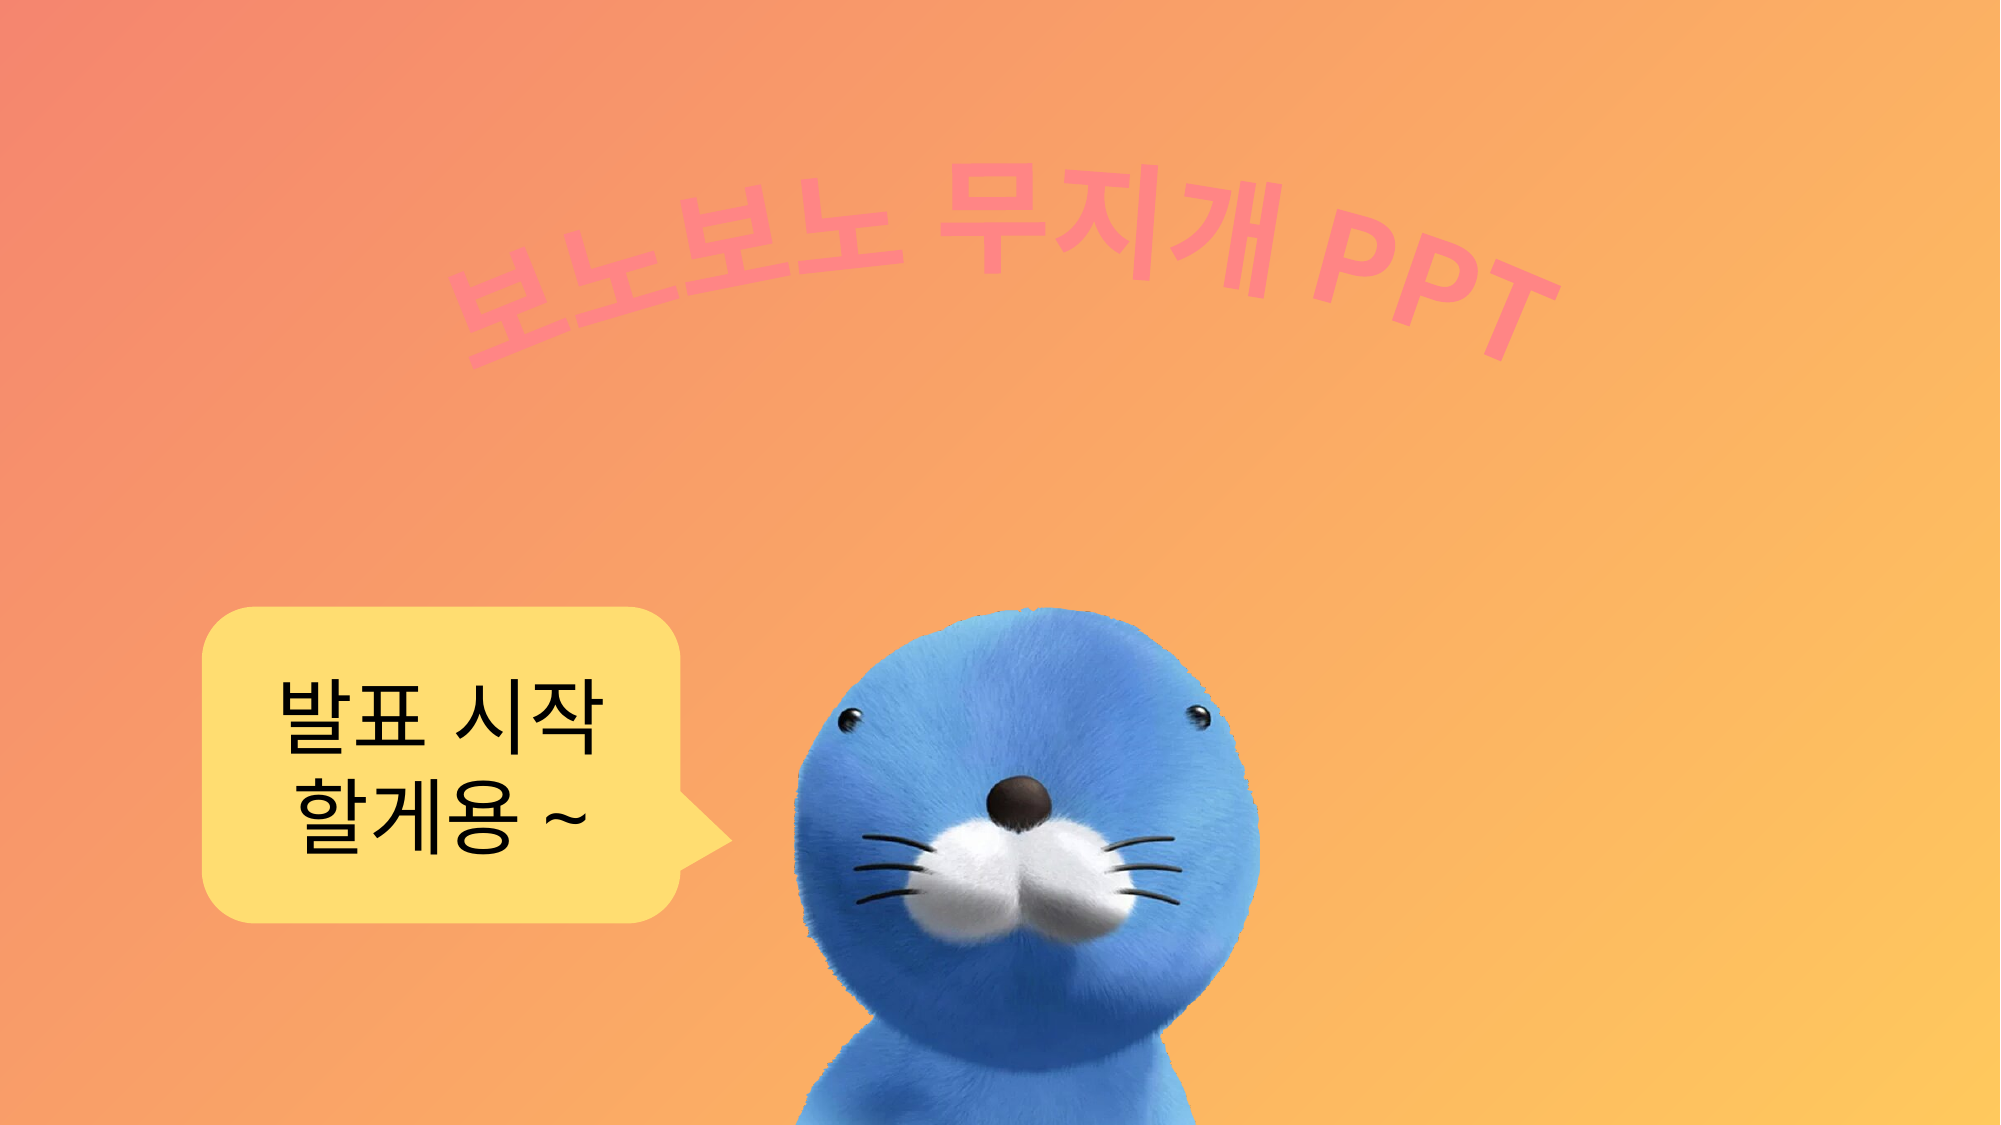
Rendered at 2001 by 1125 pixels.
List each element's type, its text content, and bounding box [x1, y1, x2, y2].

picture [723, 587, 1277, 1125]
text_box 발표 시작 할게용~ [200, 605, 723, 925]
